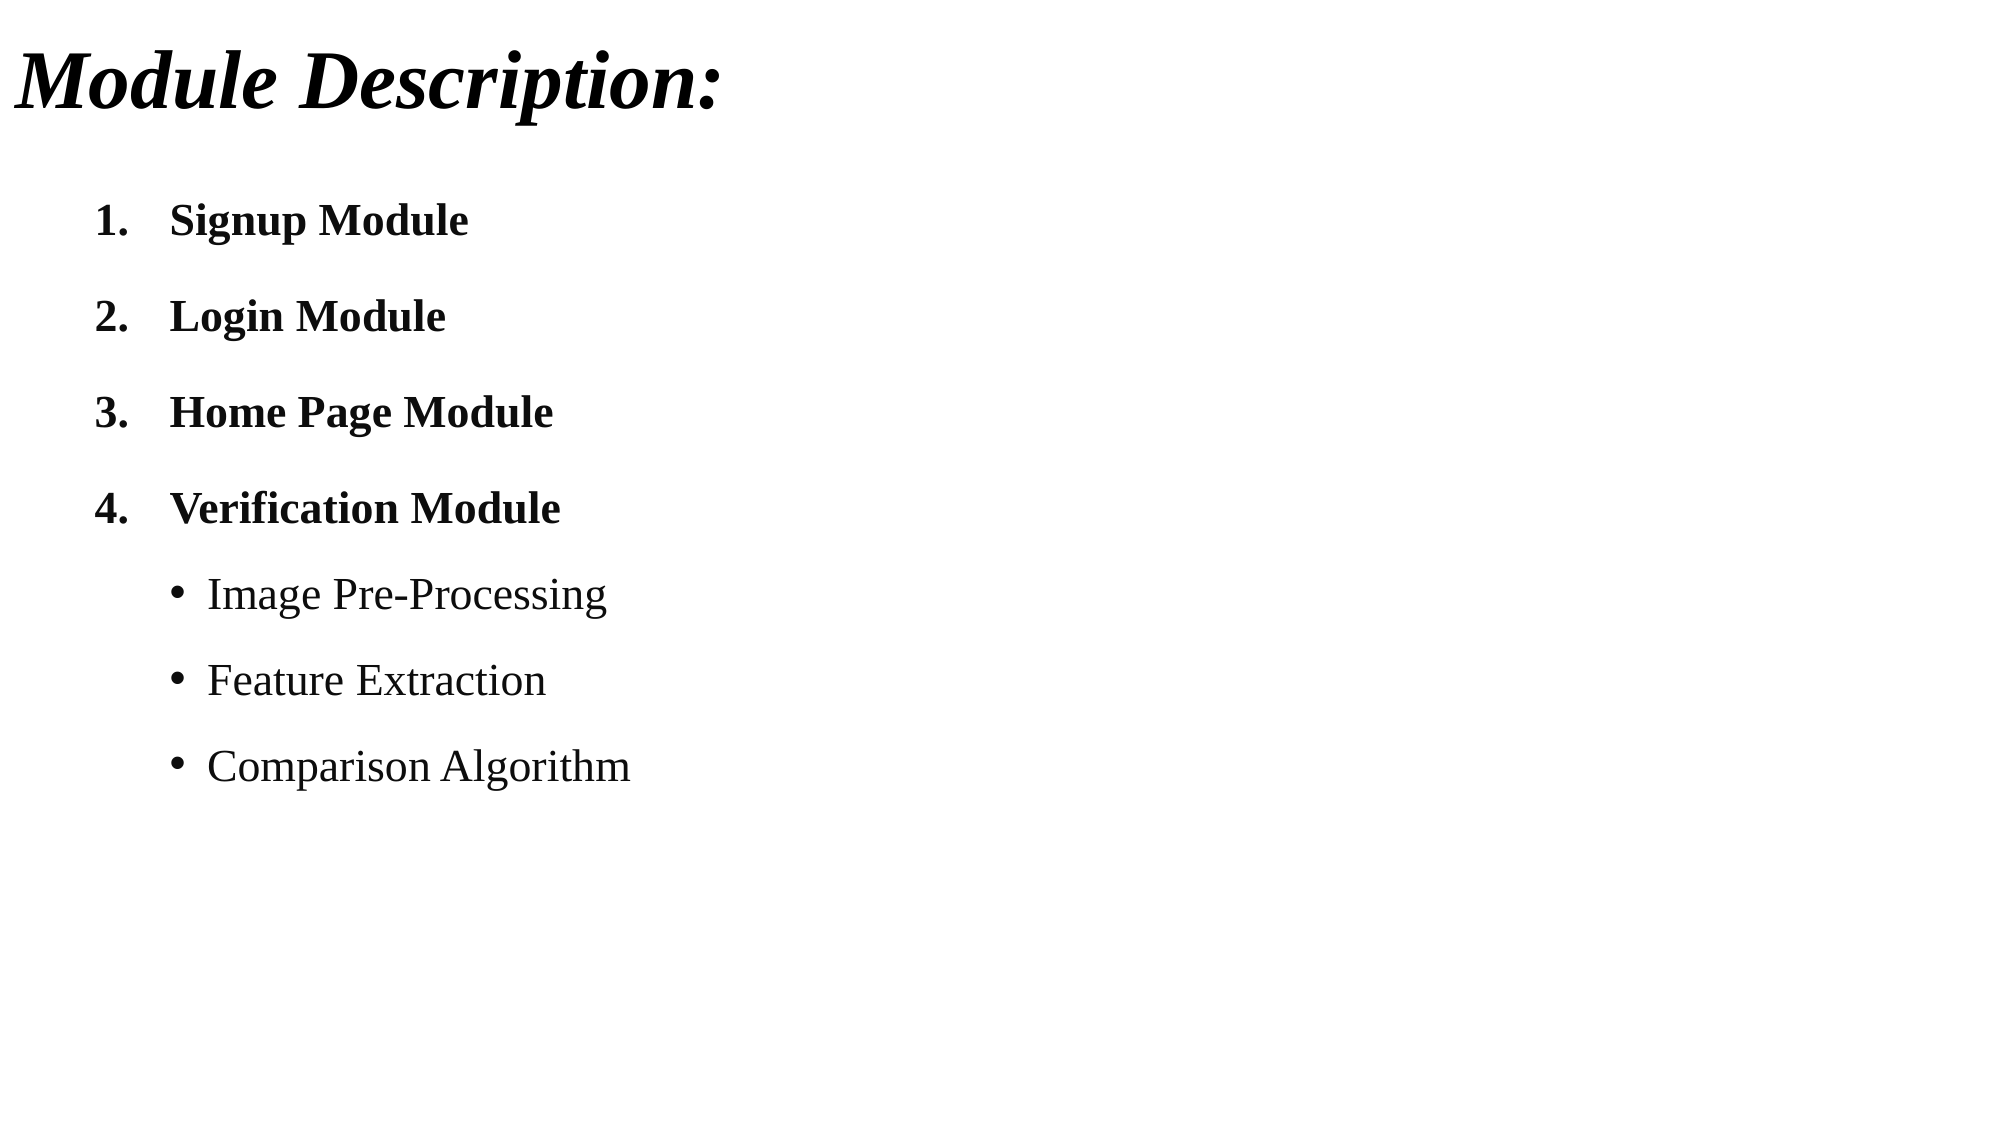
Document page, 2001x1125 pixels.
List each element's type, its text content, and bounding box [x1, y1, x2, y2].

title Module Description: [0, 3, 924, 161]
list Signup Module Login Module Home Page Module Verification Module Image Pre-Processing Feature Extraction Comparison Algorithm [79, 178, 1829, 882]
